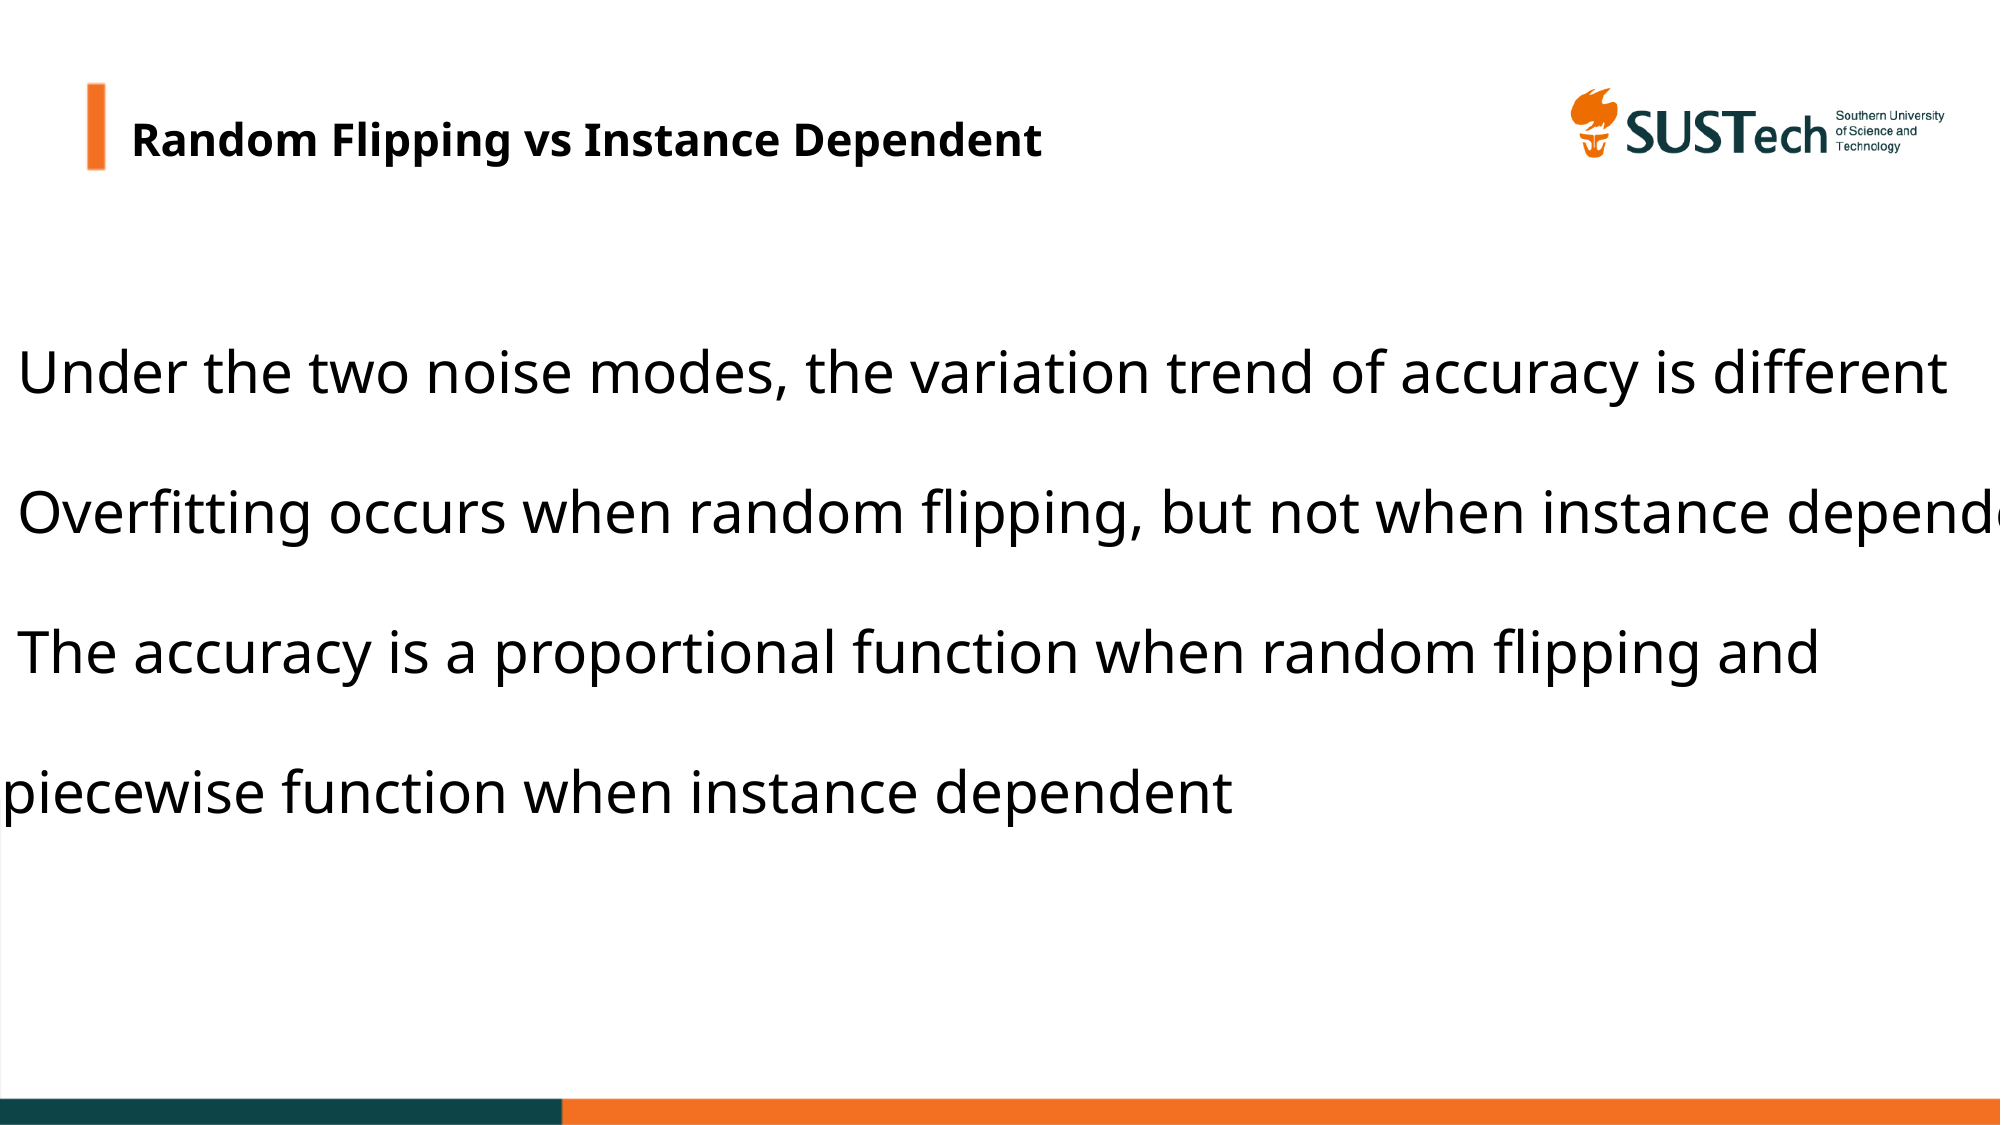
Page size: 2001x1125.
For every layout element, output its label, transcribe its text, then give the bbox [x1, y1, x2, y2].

picture [1560, 79, 1948, 175]
title Random Flipping vs Instance Dependent [115, 48, 1616, 173]
picture [72, 50, 116, 204]
text_box 1. Under the two noise modes, the variation trend of accuracy is different 2. Overfitting occurs when random flipping, but not when instance dependent 3. The accuracy is a proportional function when random flipping and a piecewise function when instance dependent [0, 258, 2000, 799]
picture [0, 799, 2000, 1125]
